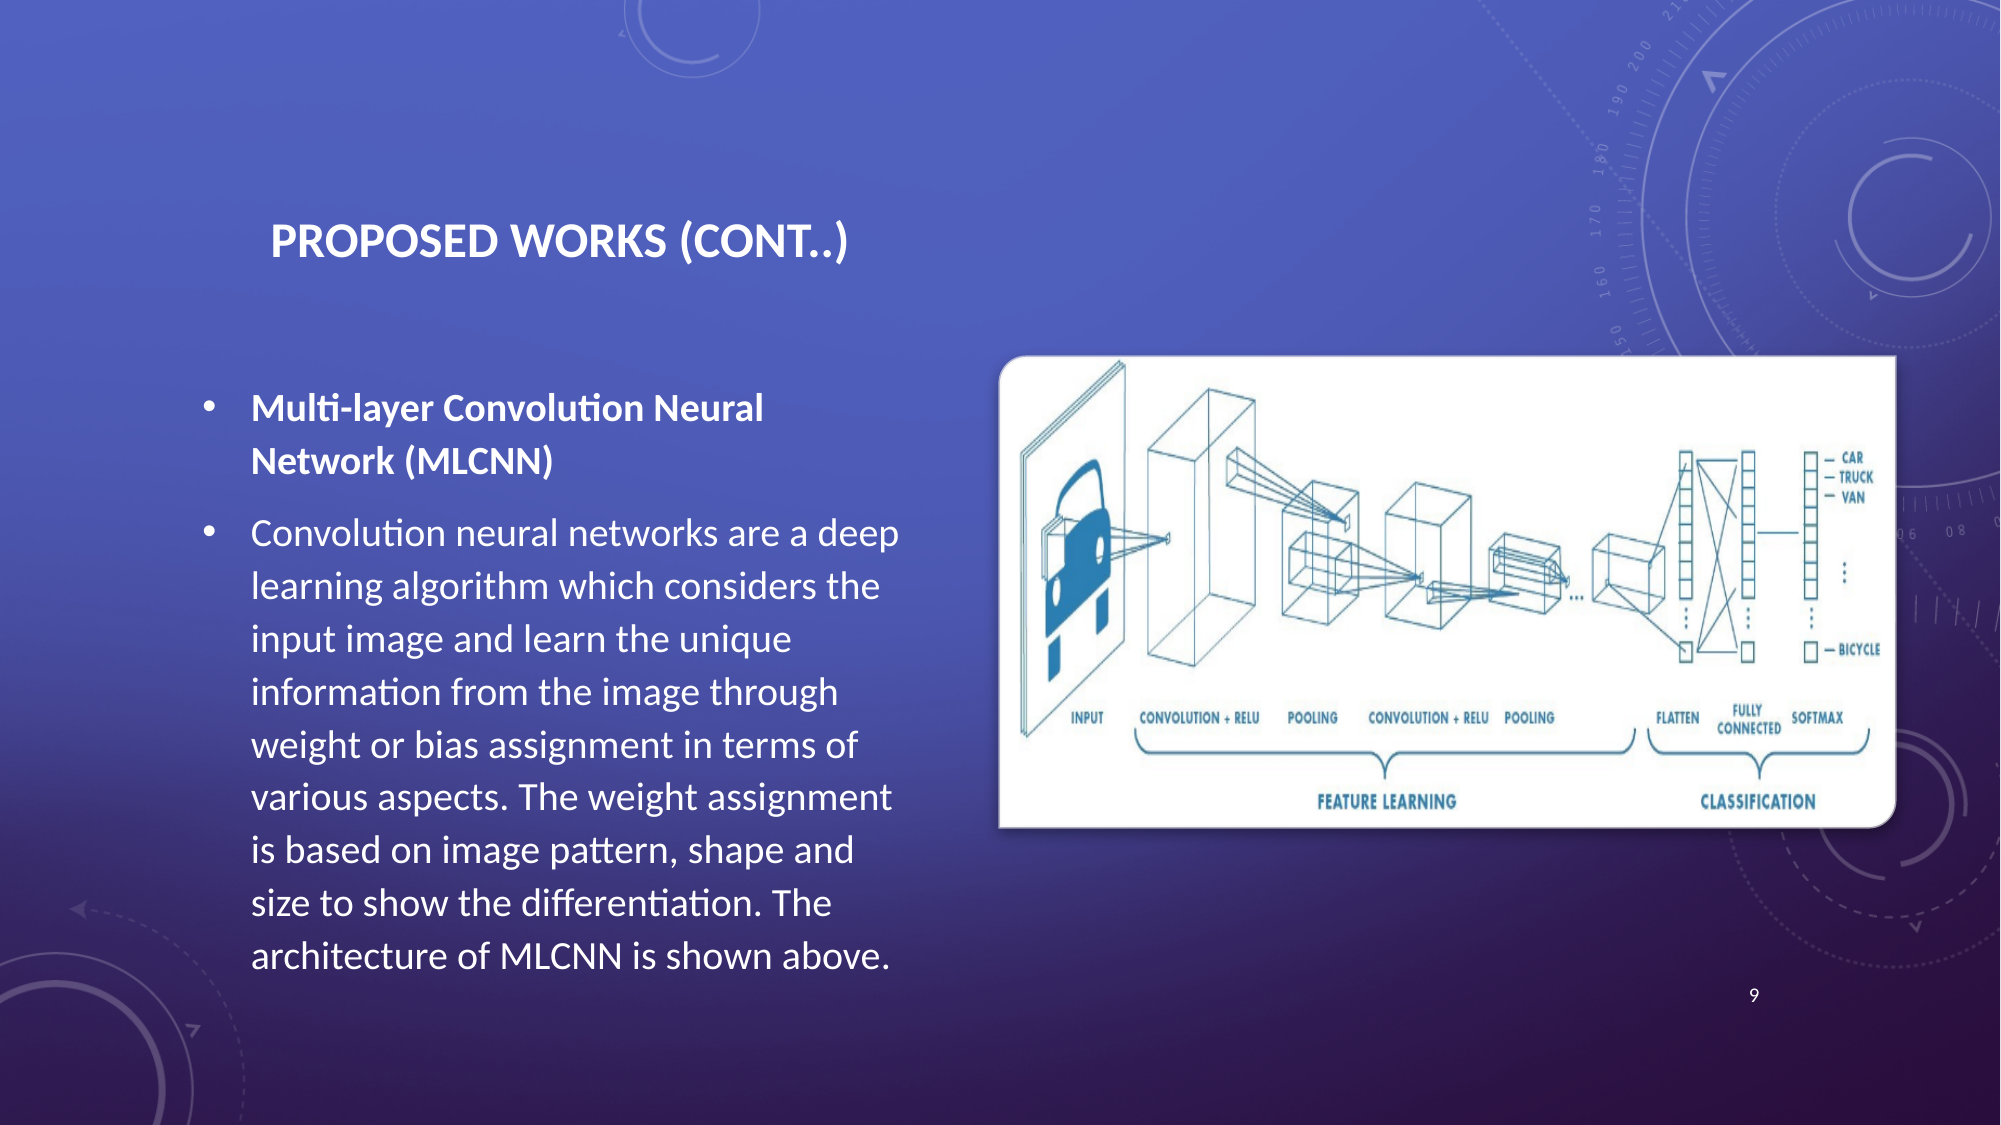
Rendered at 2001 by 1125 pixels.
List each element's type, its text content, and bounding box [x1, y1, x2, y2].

text_box PROPOSED WORKS (CONT..) [255, 199, 865, 275]
slide_number 9 [1684, 963, 1775, 1025]
list Multi-layer Convolution Neural Network (MLCNN) Convolution neural networks are a deep learning algorithm which considers the input image and learn the unique information from the image through weight or bias assignment in terms of various aspects. The weight assignment is based on image pattern, shape and size to show the differentiation. The architecture of MLCNN is shown above. [187, 369, 919, 1020]
picture [0, 0, 2000, 1125]
